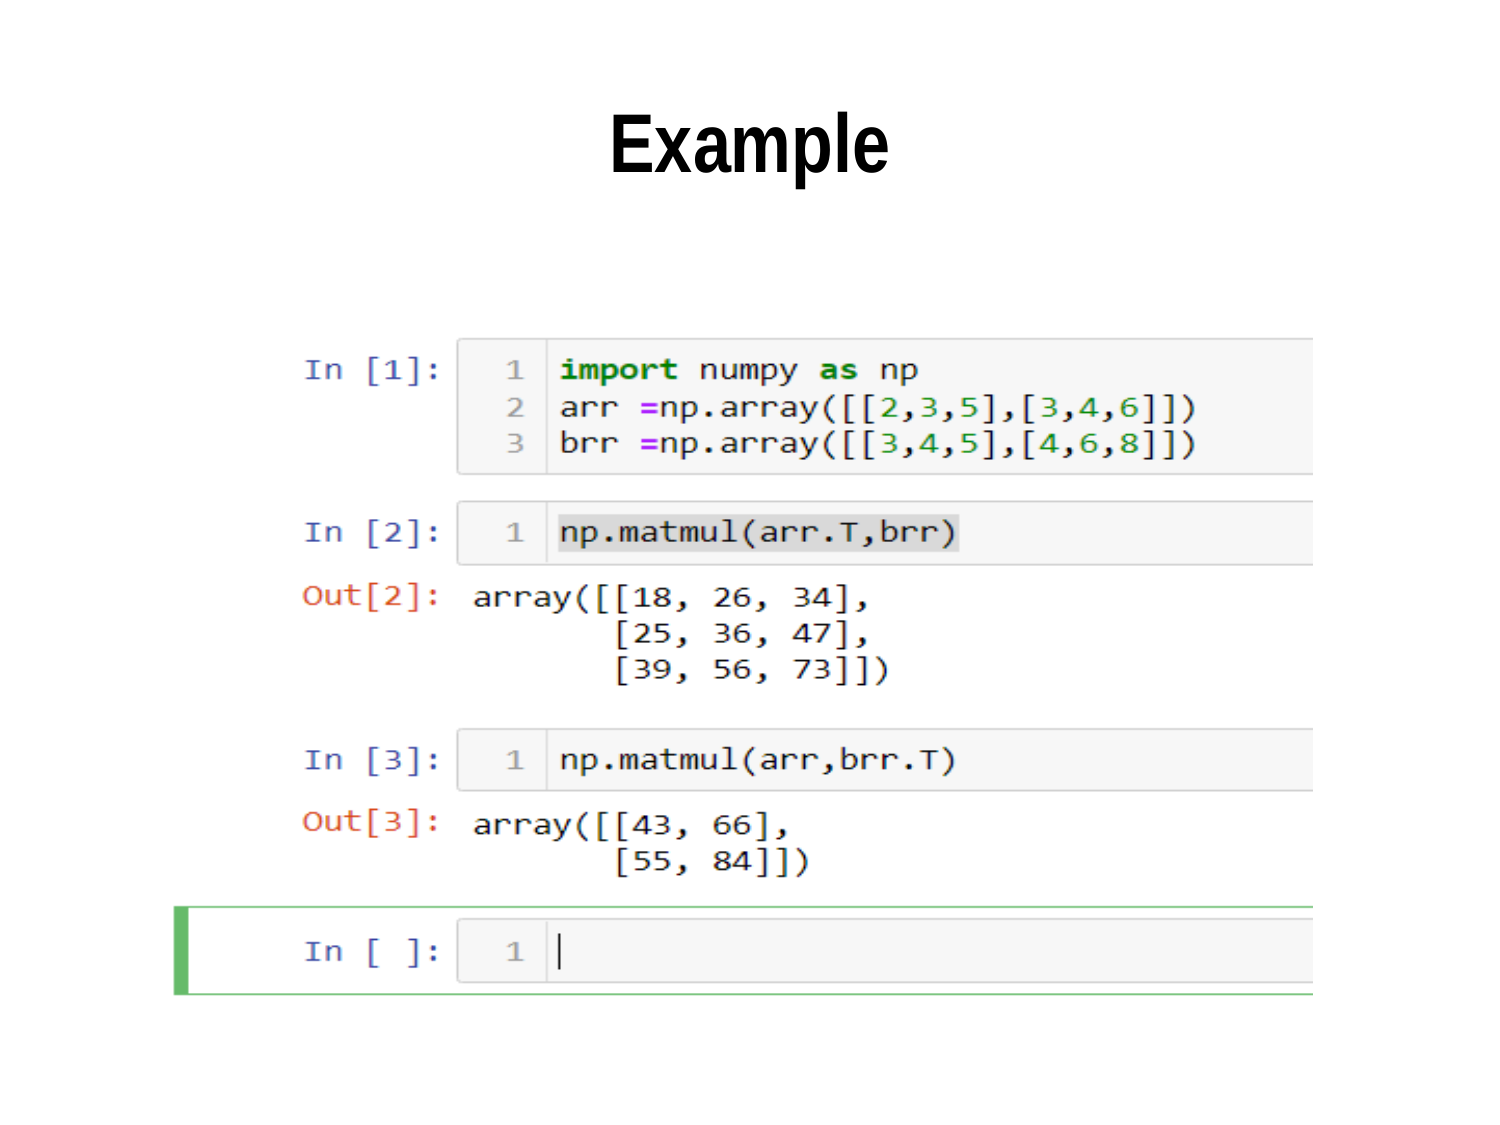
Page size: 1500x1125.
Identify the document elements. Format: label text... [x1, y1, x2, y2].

title Example [75, 45, 1425, 233]
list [137, 299, 1313, 1004]
